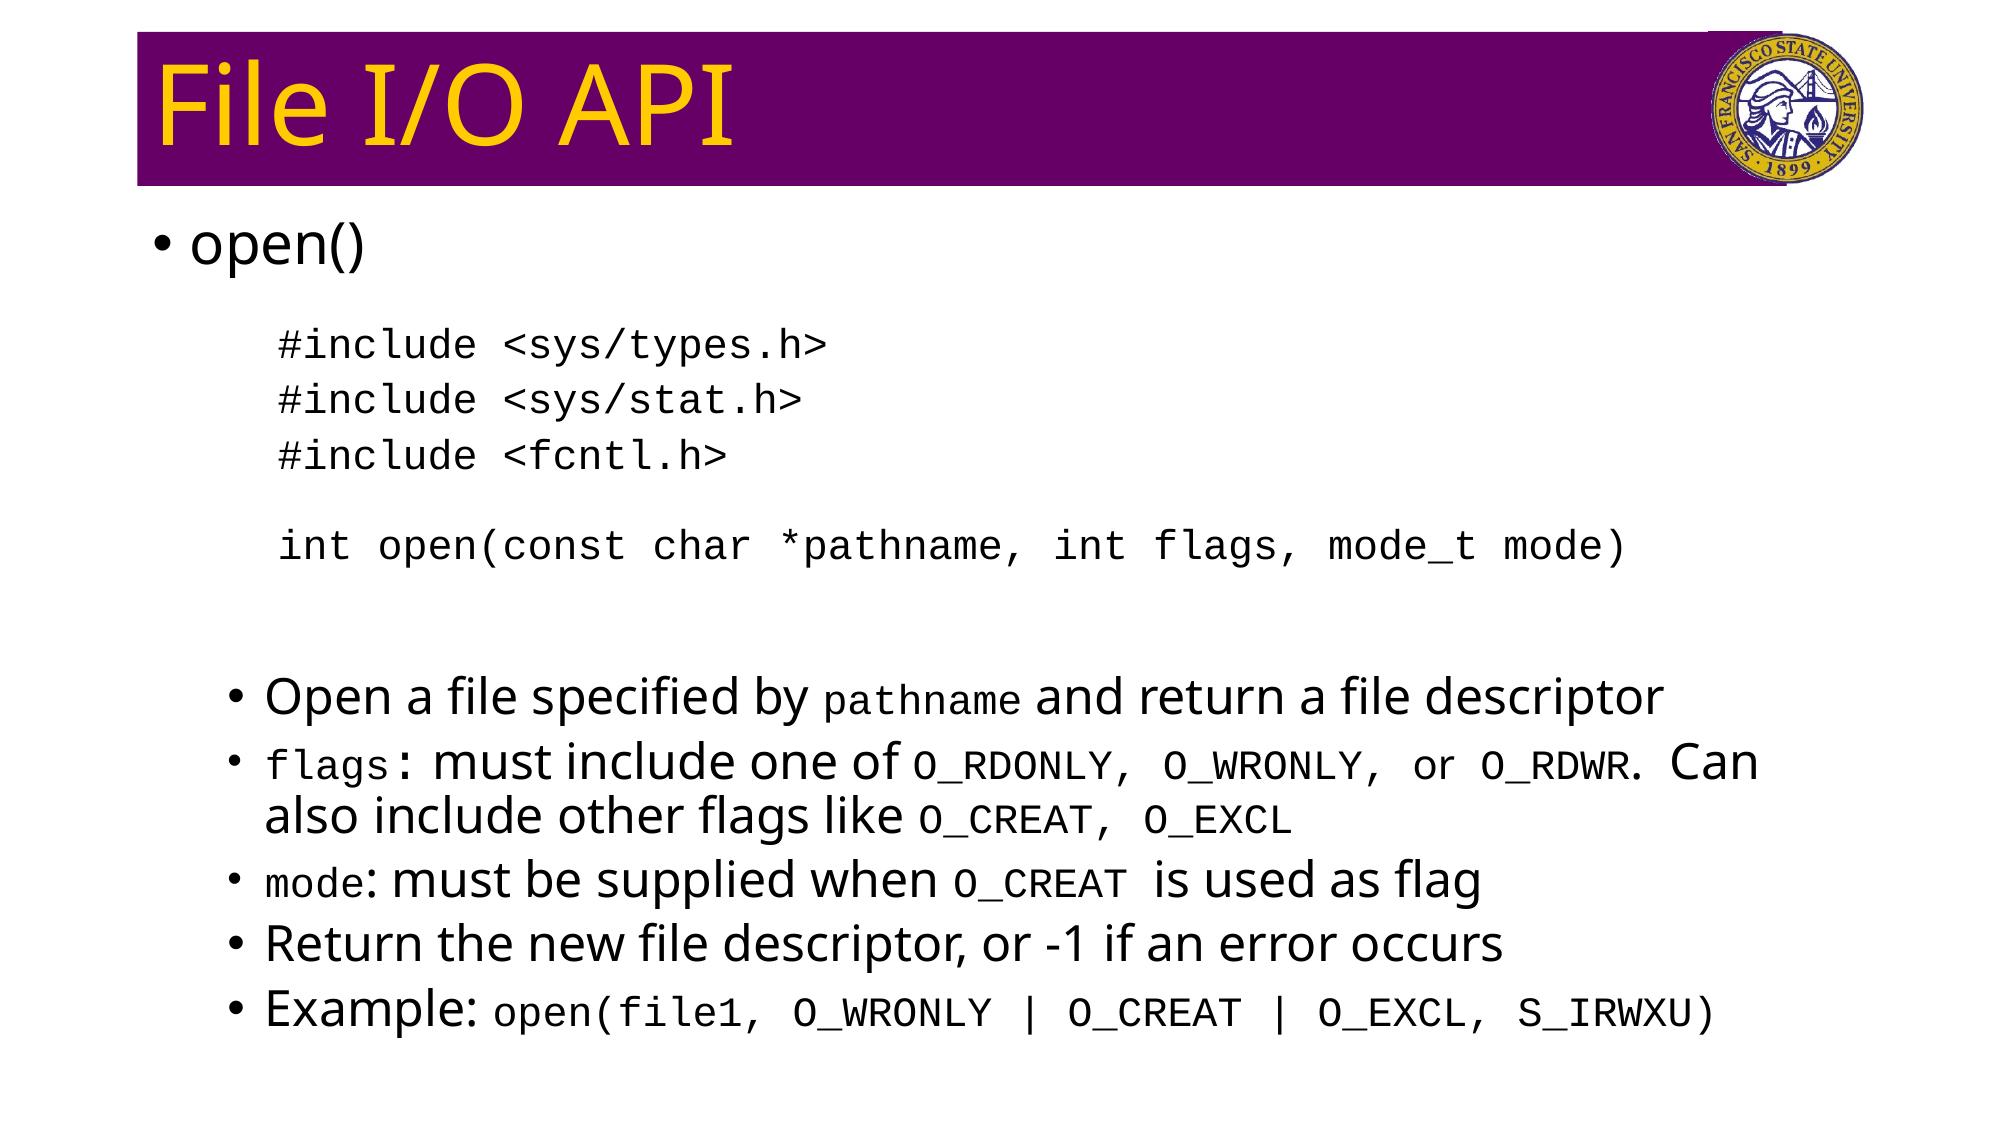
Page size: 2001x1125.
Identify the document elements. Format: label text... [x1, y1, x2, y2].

picture [1711, 31, 1865, 186]
title File I/O API [137, 31, 1711, 186]
list open() #include <sys/types.h> #include <sys/stat.h> #include <fcntl.h> int open(const char *pathname, int flags, mode_t mode) Open a file specified by pathname and return a file descriptor flags: must include one of O_RDONLY, O_WRONLY, or O_RDWR. Can also include other flags like O_CREAT, O_EXCL mode: must be supplied when O_CREAT is used as flag Return the new file descriptor, or -1 if an error occurs Example: open(file1, O_WRONLY | O_CREAT | O_EXCL, S_IRWXU) [137, 207, 1879, 1075]
